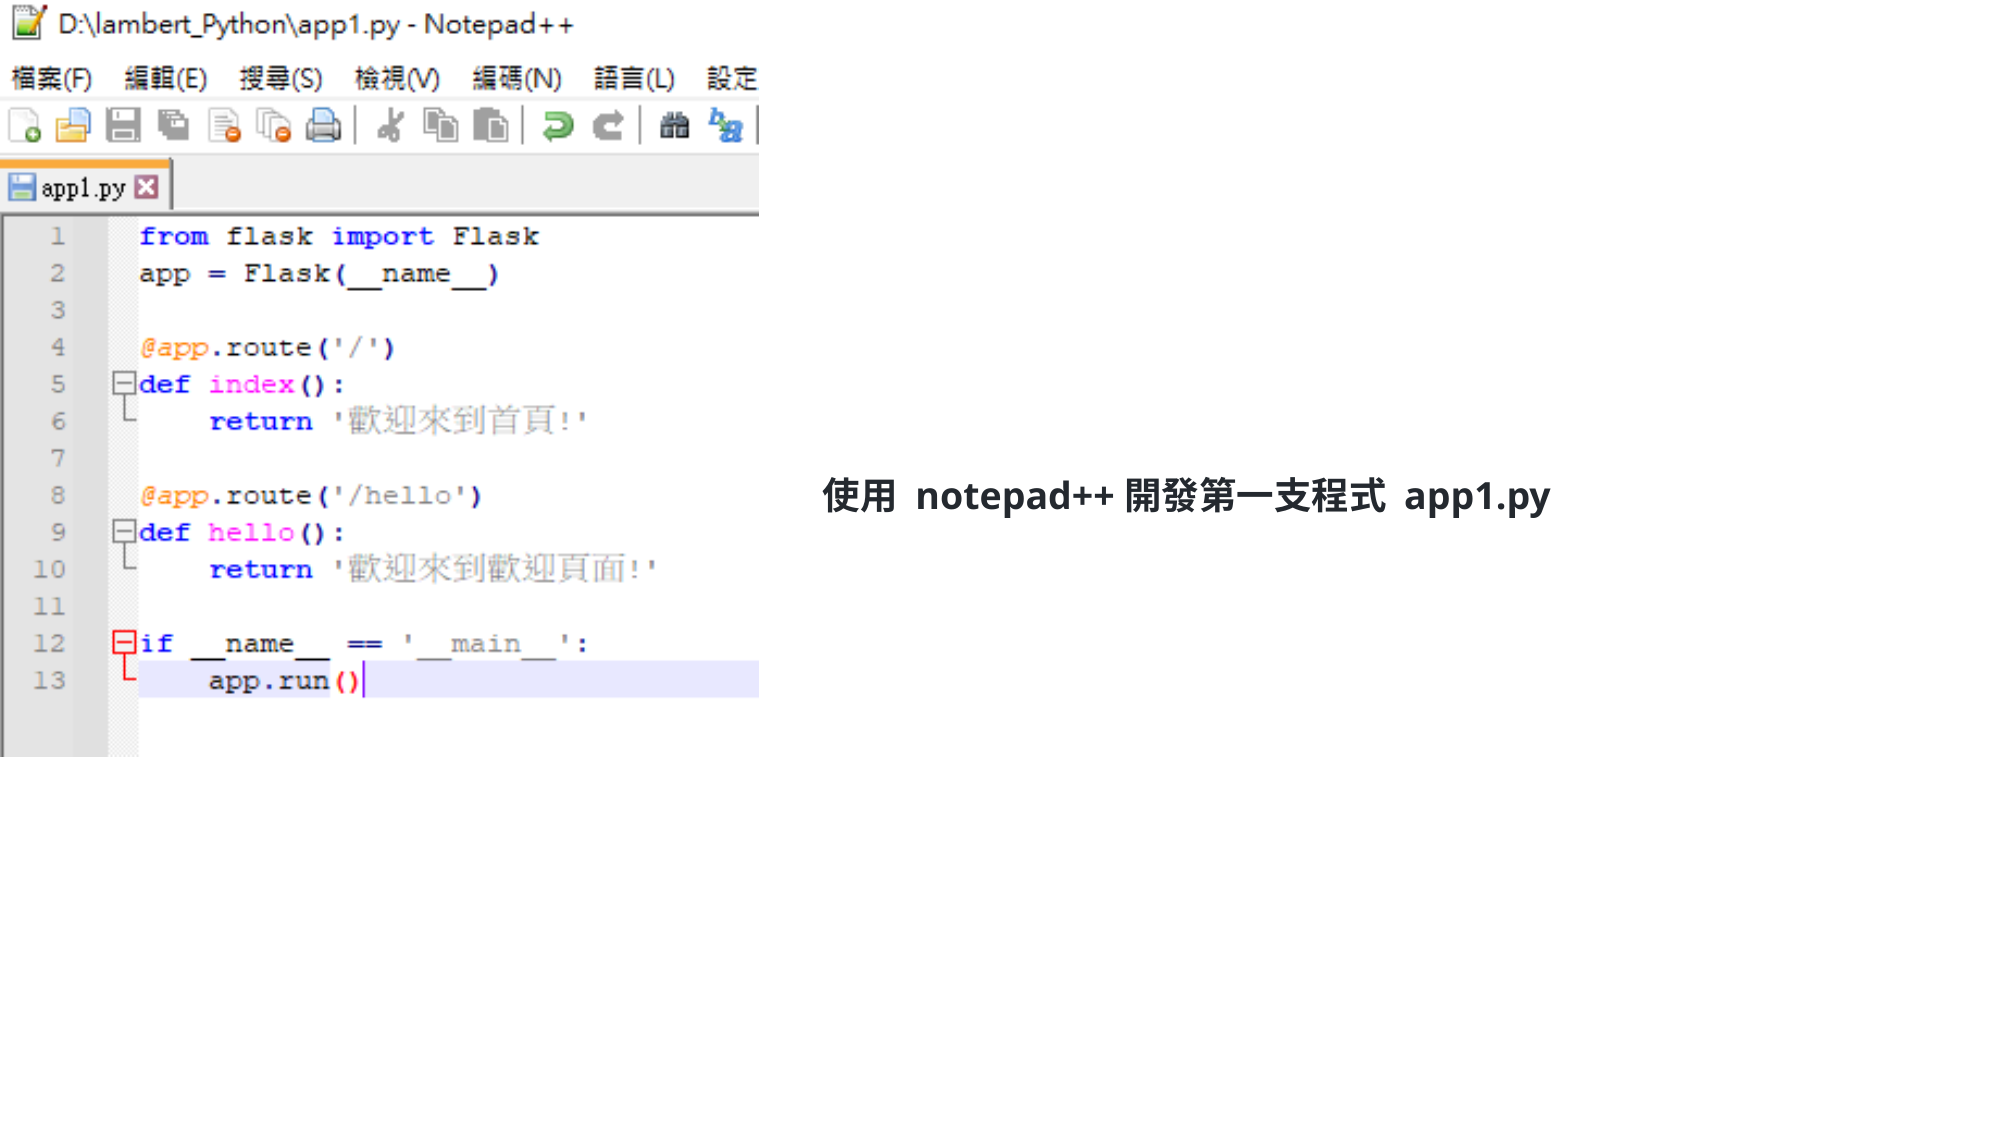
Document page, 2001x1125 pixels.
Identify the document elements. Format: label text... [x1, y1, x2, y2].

text_box 使用 notepad++開發第一支程式 app1.py [808, 464, 1566, 525]
picture [0, 0, 759, 757]
